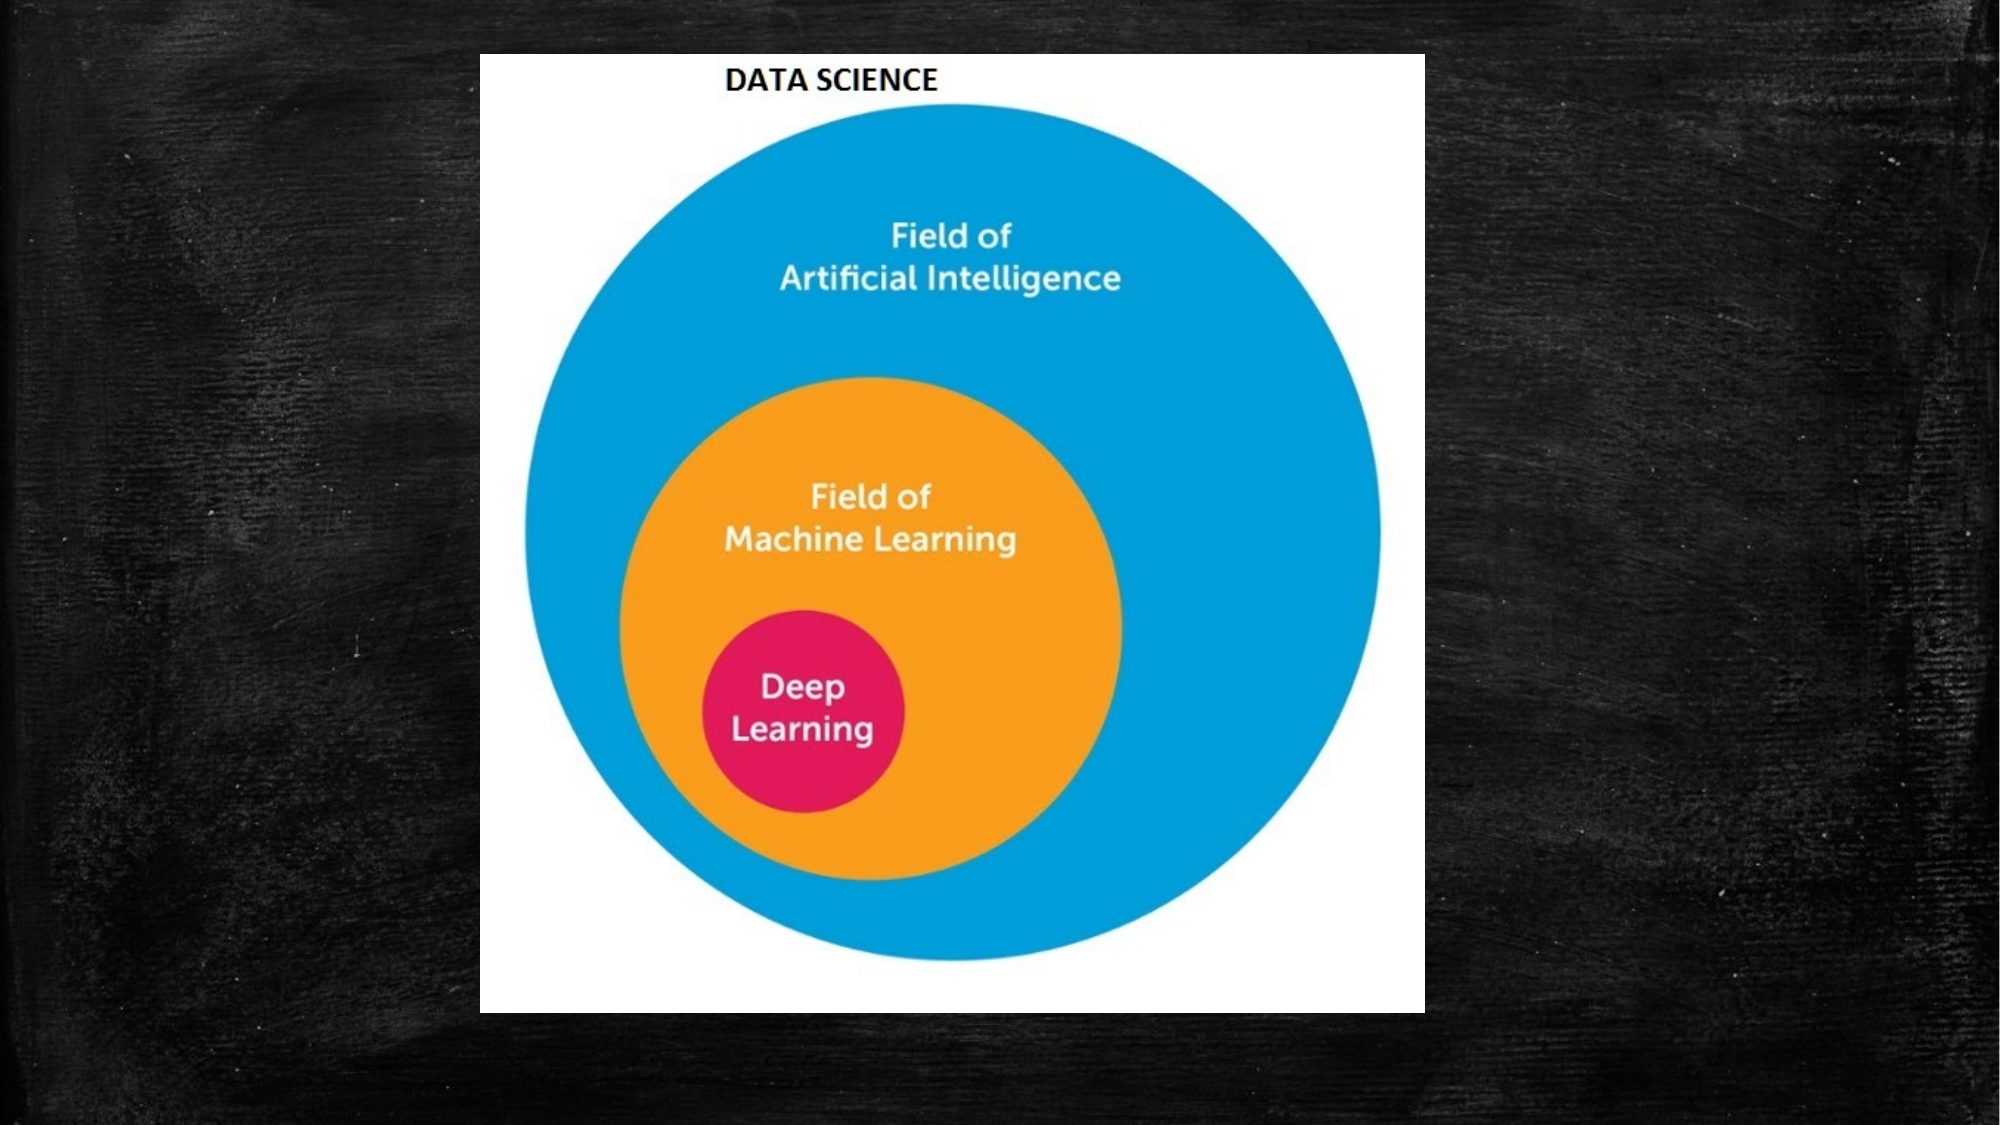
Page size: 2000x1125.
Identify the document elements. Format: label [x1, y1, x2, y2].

picture [479, 54, 1425, 1013]
